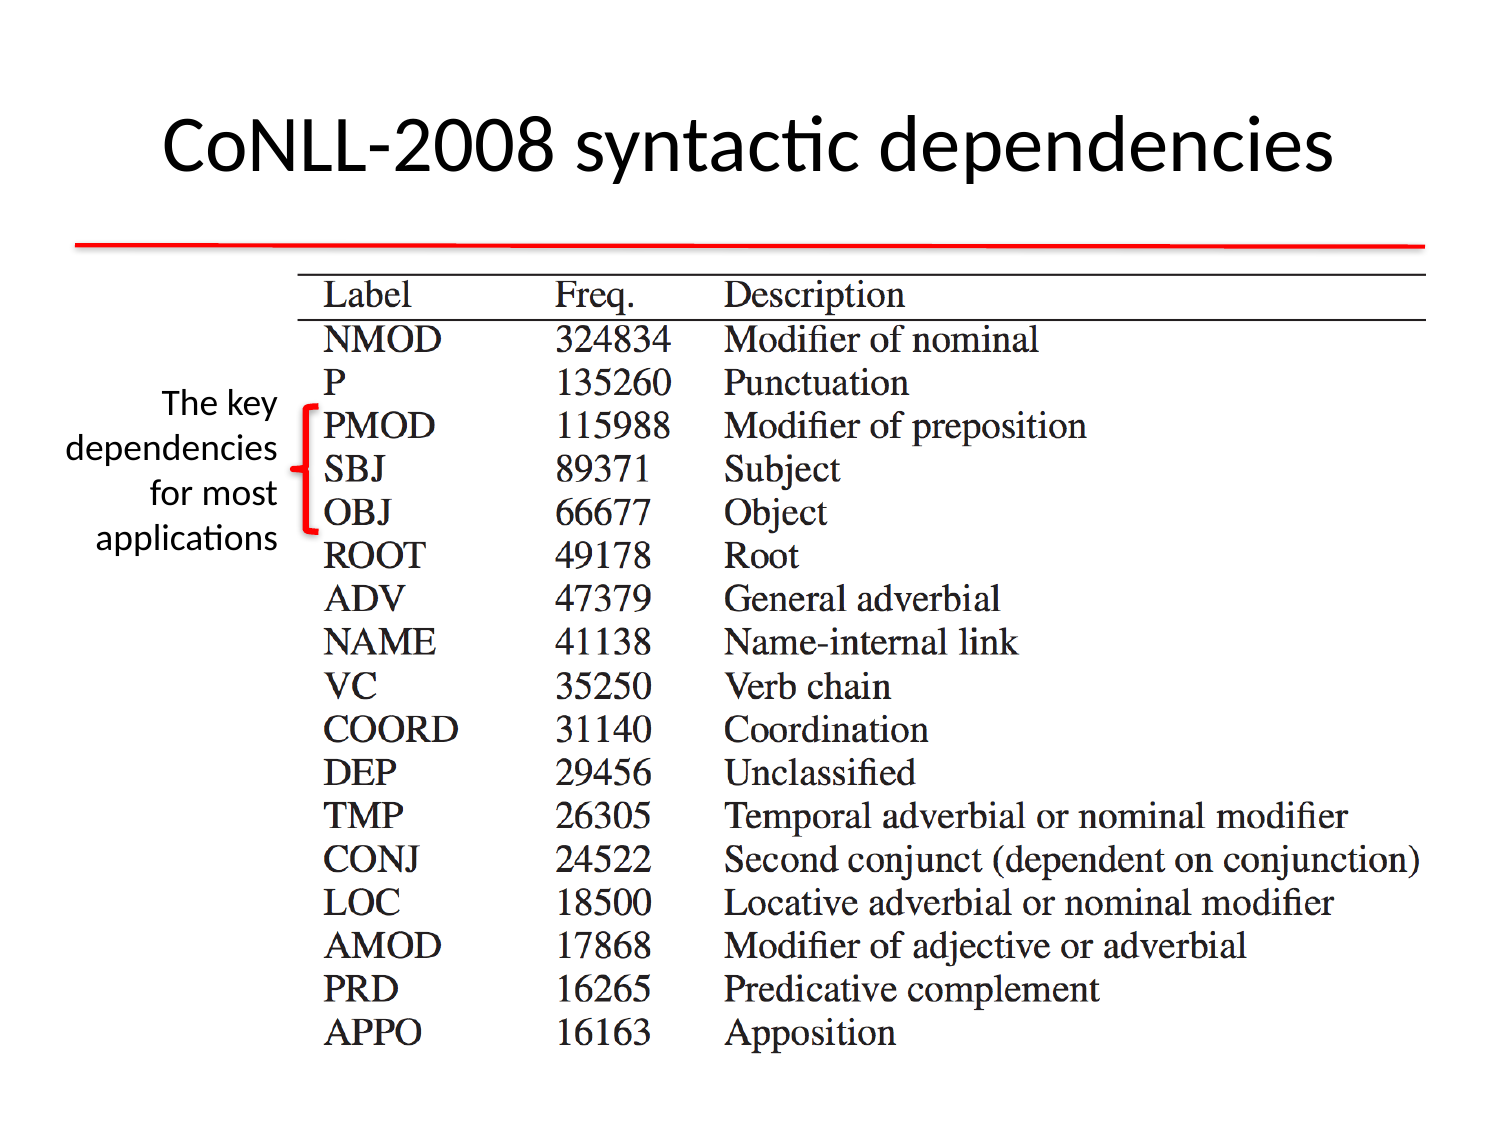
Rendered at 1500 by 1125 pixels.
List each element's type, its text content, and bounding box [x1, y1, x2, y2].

text_box The key dependencies for most applications [49, 370, 287, 566]
title CoNLL-2008 syntactic dependencies [75, 45, 1425, 233]
picture [292, 268, 1426, 1059]
